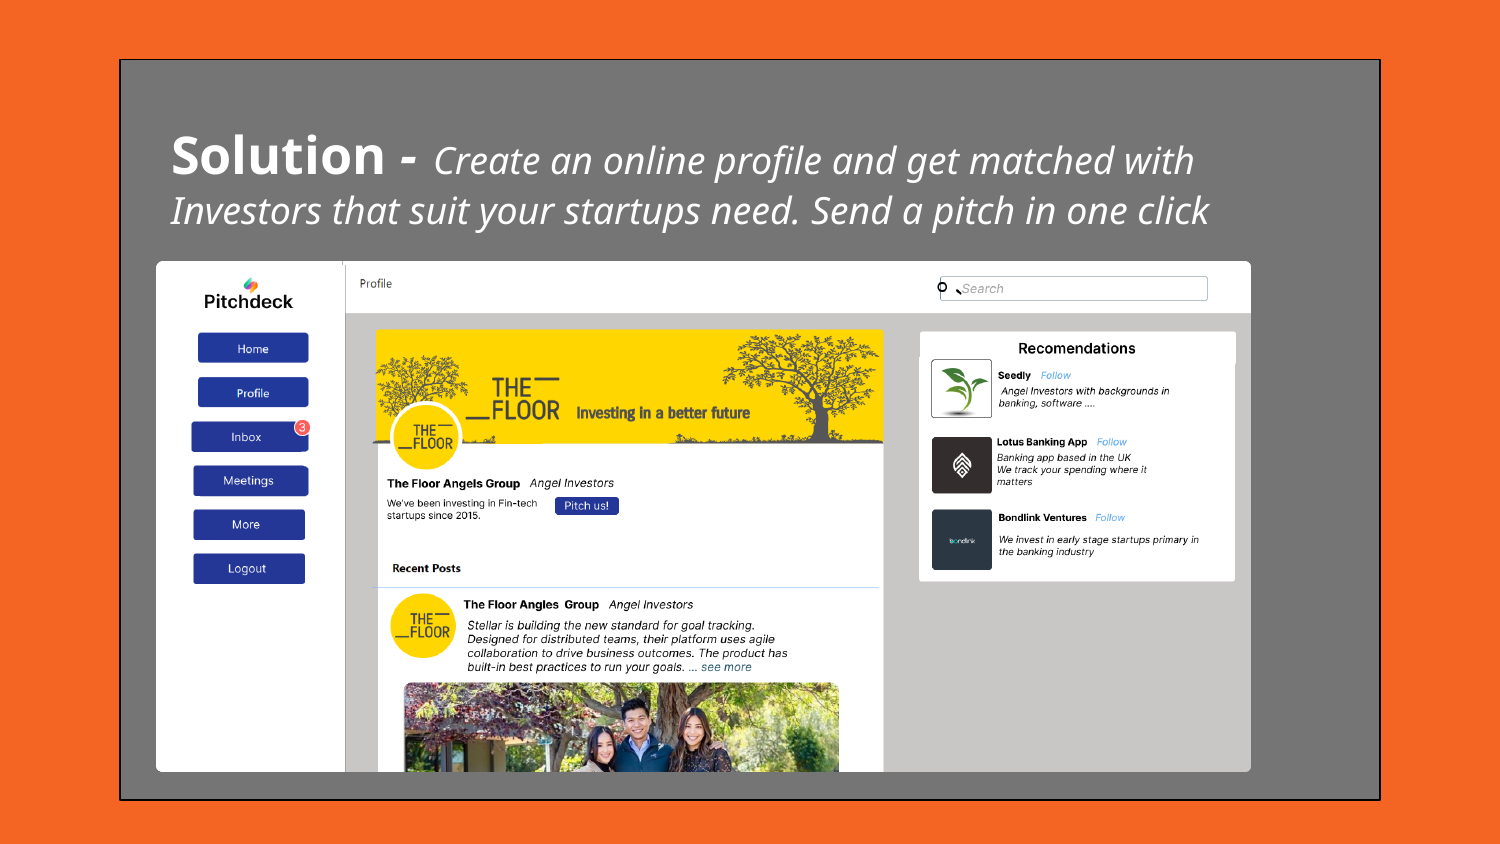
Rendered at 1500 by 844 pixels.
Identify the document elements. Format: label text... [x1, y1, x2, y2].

text_box Solution - Create an online profile and get matched with Investors that suit your startups need. Send a pitch in one click [155, 91, 1344, 247]
text_box [120, 59, 1380, 801]
picture [155, 260, 1252, 772]
